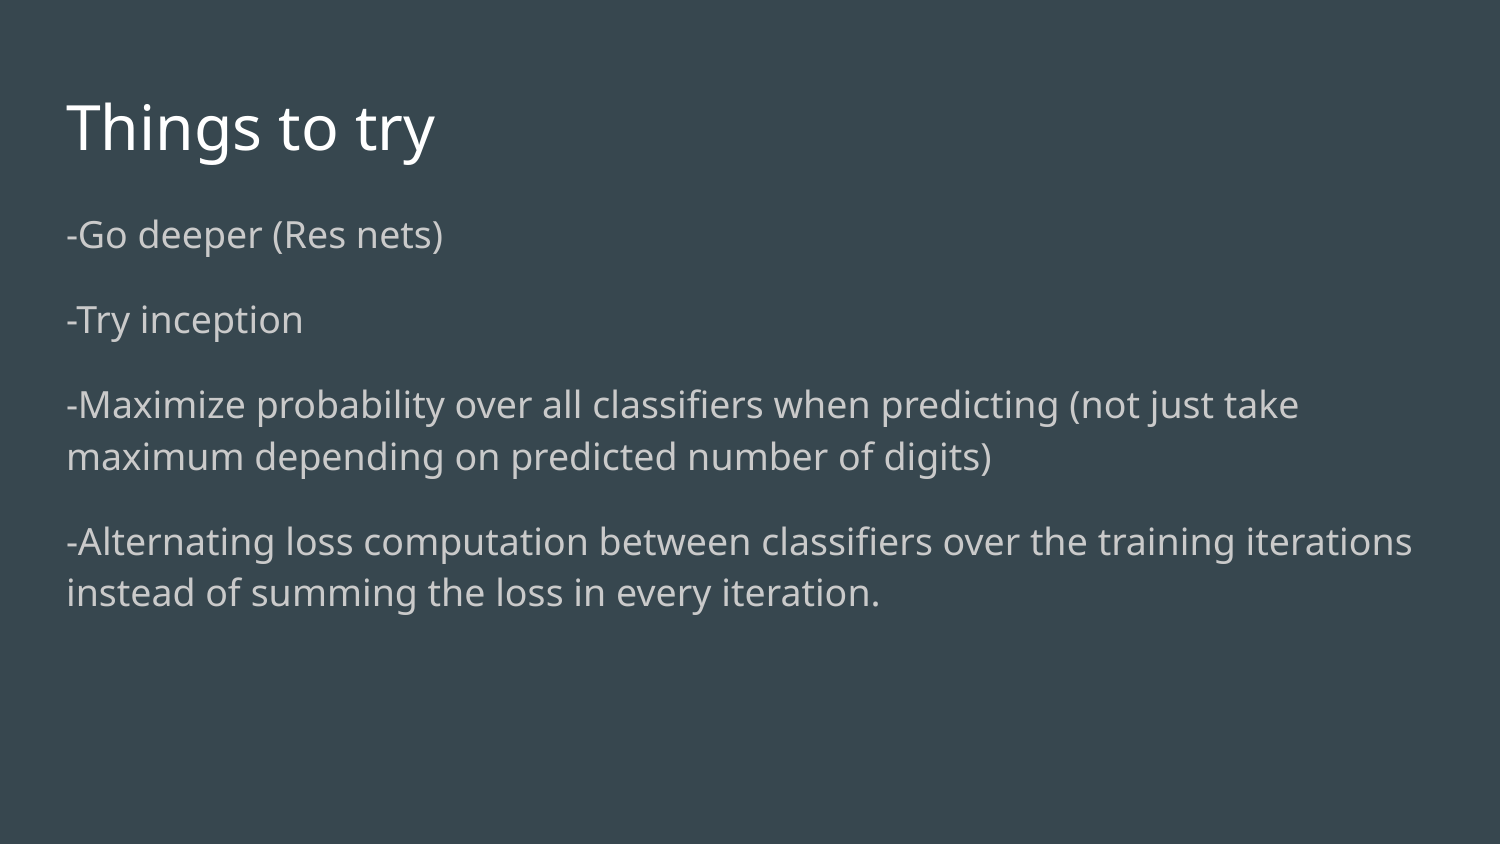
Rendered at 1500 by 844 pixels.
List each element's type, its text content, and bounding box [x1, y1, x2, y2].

list -Go deeper (Res nets) -Try inception -Maximize probability over all classifiers when predicting (not just take maximum depending on predicted number of digits) -Alternating loss computation between classifiers over the training iterations instead of summing the loss in every iteration. [51, 189, 1449, 750]
title Things to try [51, 72, 1449, 167]
